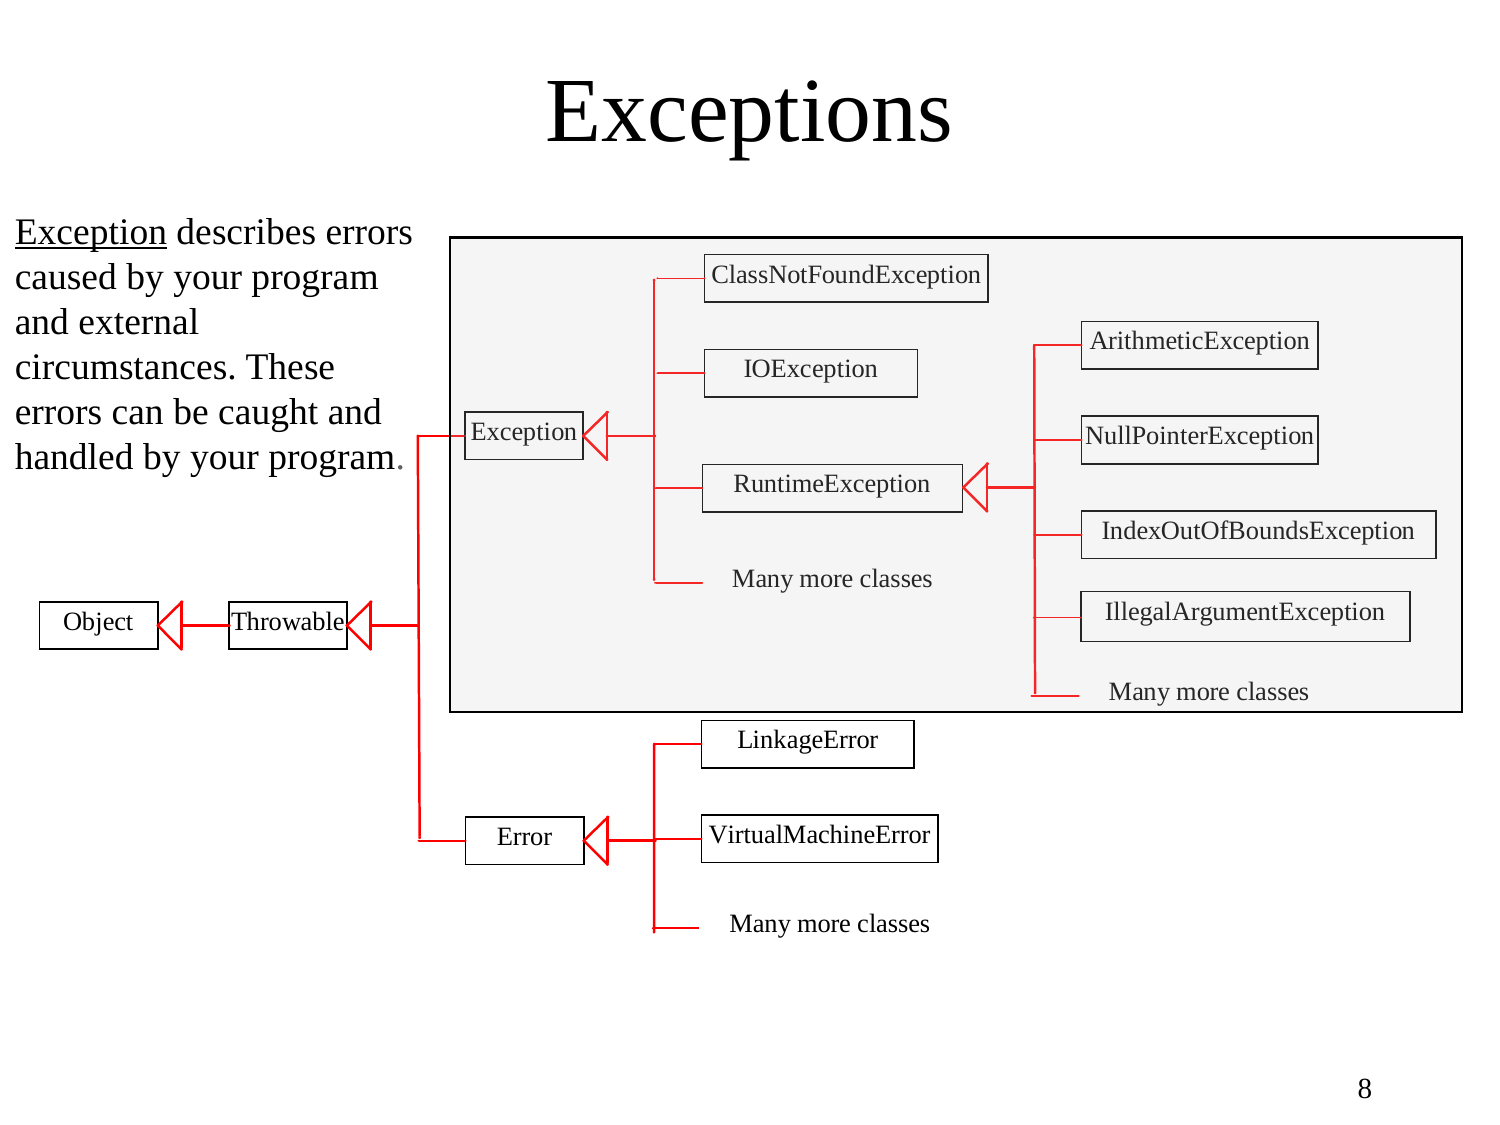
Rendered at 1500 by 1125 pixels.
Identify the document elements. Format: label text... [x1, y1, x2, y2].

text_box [24, 224, 1475, 965]
slide_number 8 [1074, 1049, 1388, 1125]
text_box Exception describes errors caused by your program and external circumstances. These errors can be caught and handled by your program. [0, 199, 438, 485]
title Exceptions [112, 37, 1388, 172]
